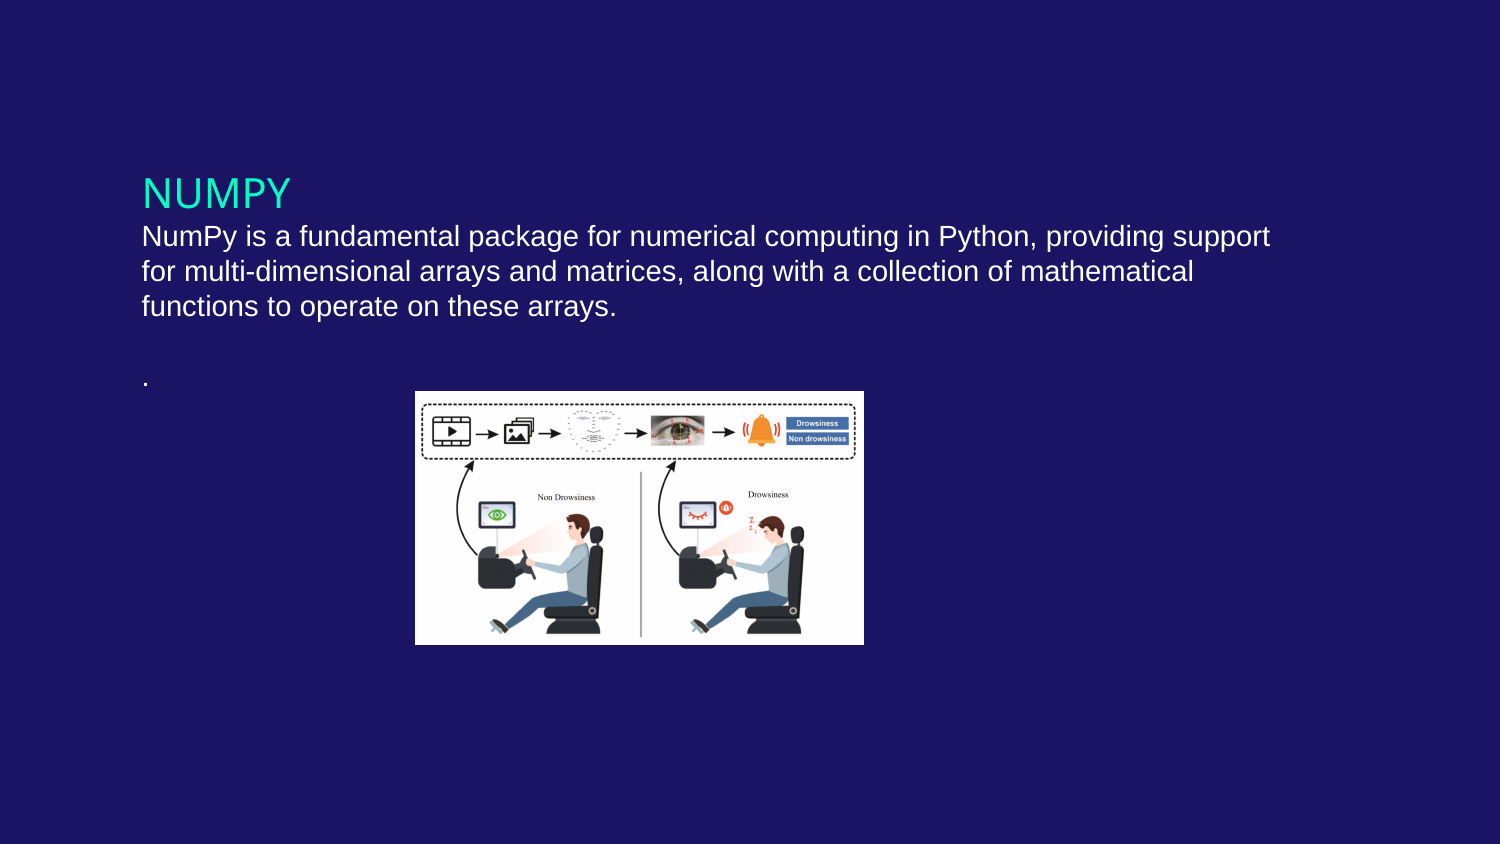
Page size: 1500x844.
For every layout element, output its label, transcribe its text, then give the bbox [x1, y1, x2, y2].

text_box NUMPY NumPy is a fundamental package for numerical computing in Python, providing support for multi-dimensional arrays and matrices, along with a collection of mathematical functions to operate on these arrays. . [126, 159, 1307, 400]
picture [415, 391, 864, 646]
